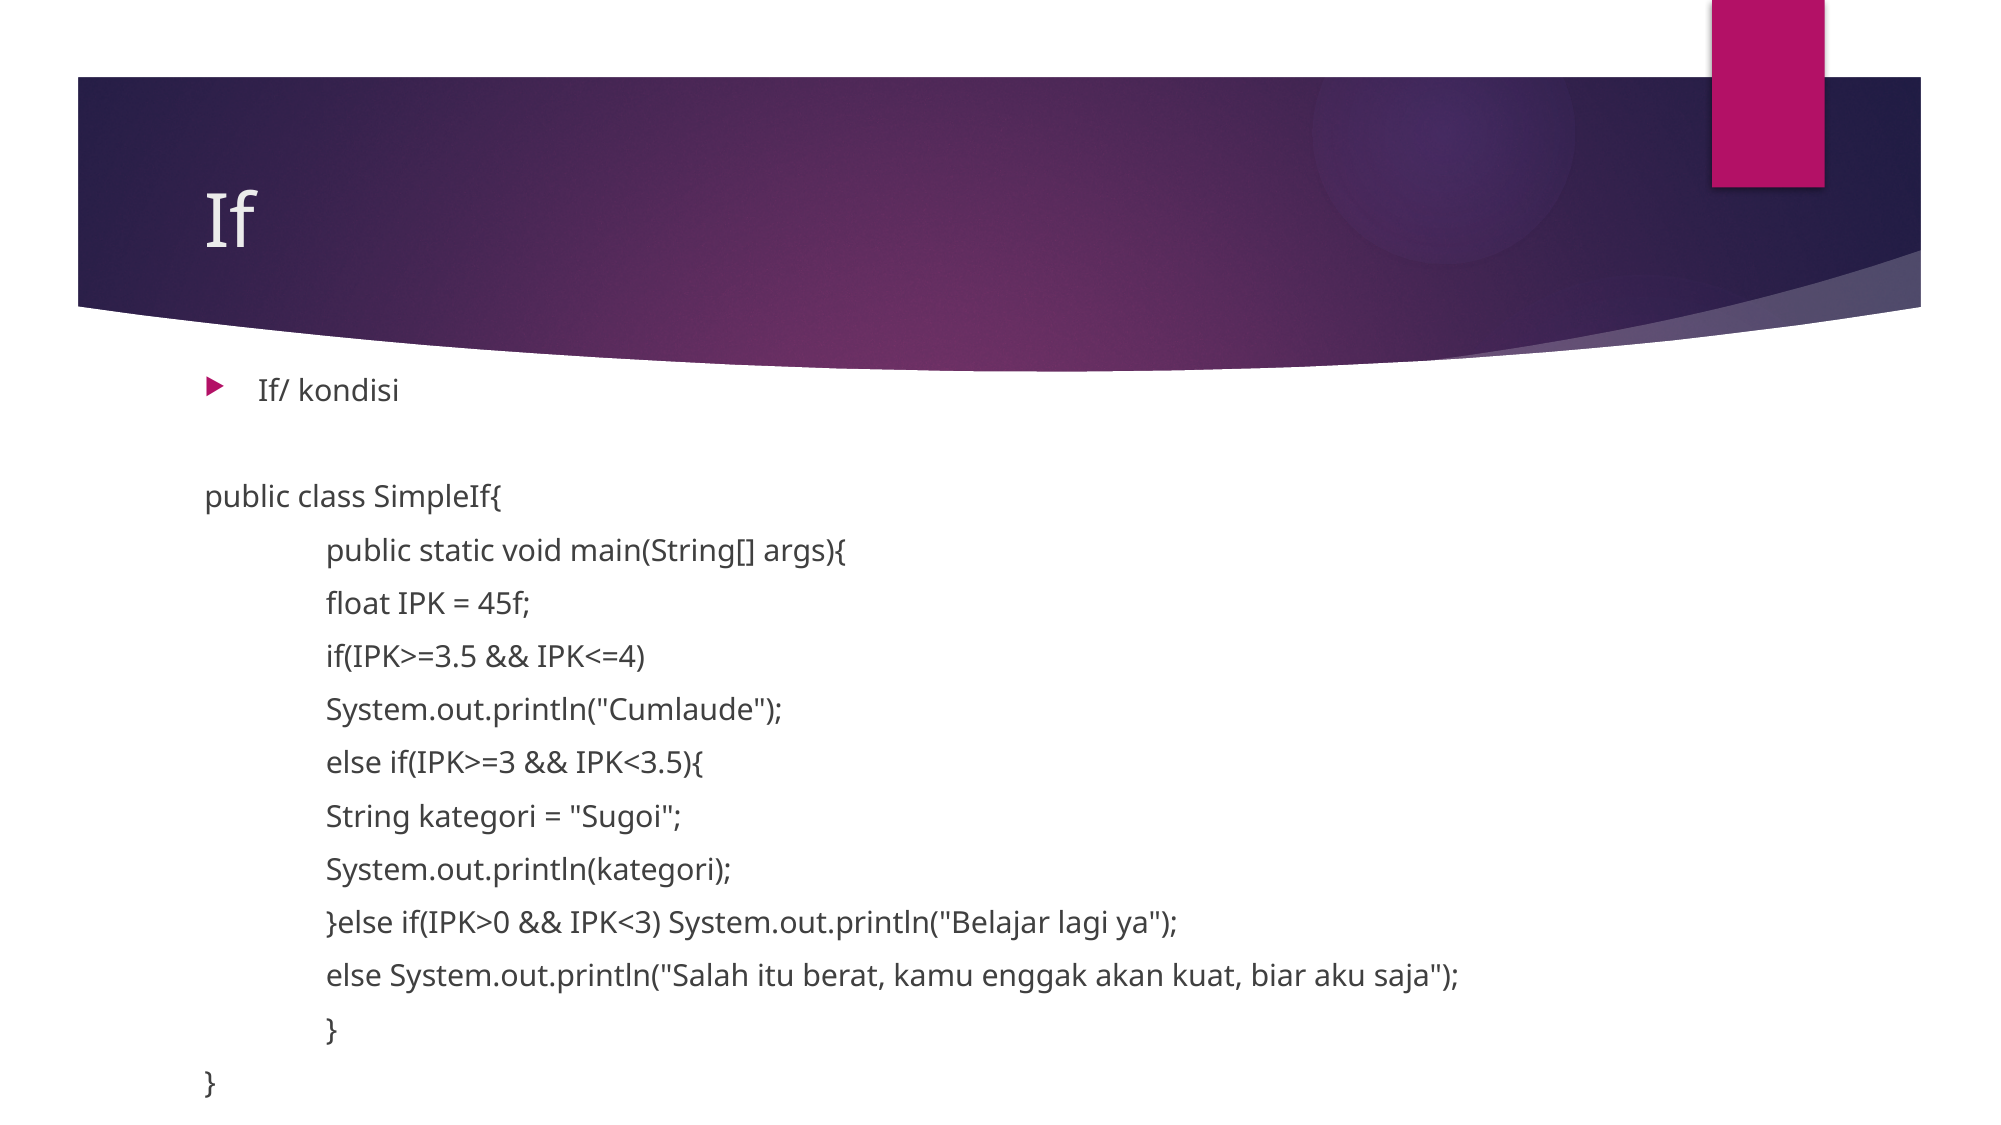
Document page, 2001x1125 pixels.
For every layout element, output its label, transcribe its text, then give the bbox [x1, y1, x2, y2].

title If [189, 159, 1627, 276]
list If/ kondisi public class SimpleIf{ public static void main(String[] args){ float IPK = 45f; if(IPK>=3.5 && IPK<=4) System.out.println("Cumlaude"); else if(IPK>=3 && IPK<3.5){ String kategori = "Sugoi"; System.out.println(kategori); }else if(IPK>0 && IPK<3) System.out.println("Belajar lagi ya"); else System.out.println("Salah itu berat, kamu enggak akan kuat, biar aku saja"); } } [189, 363, 1752, 1107]
